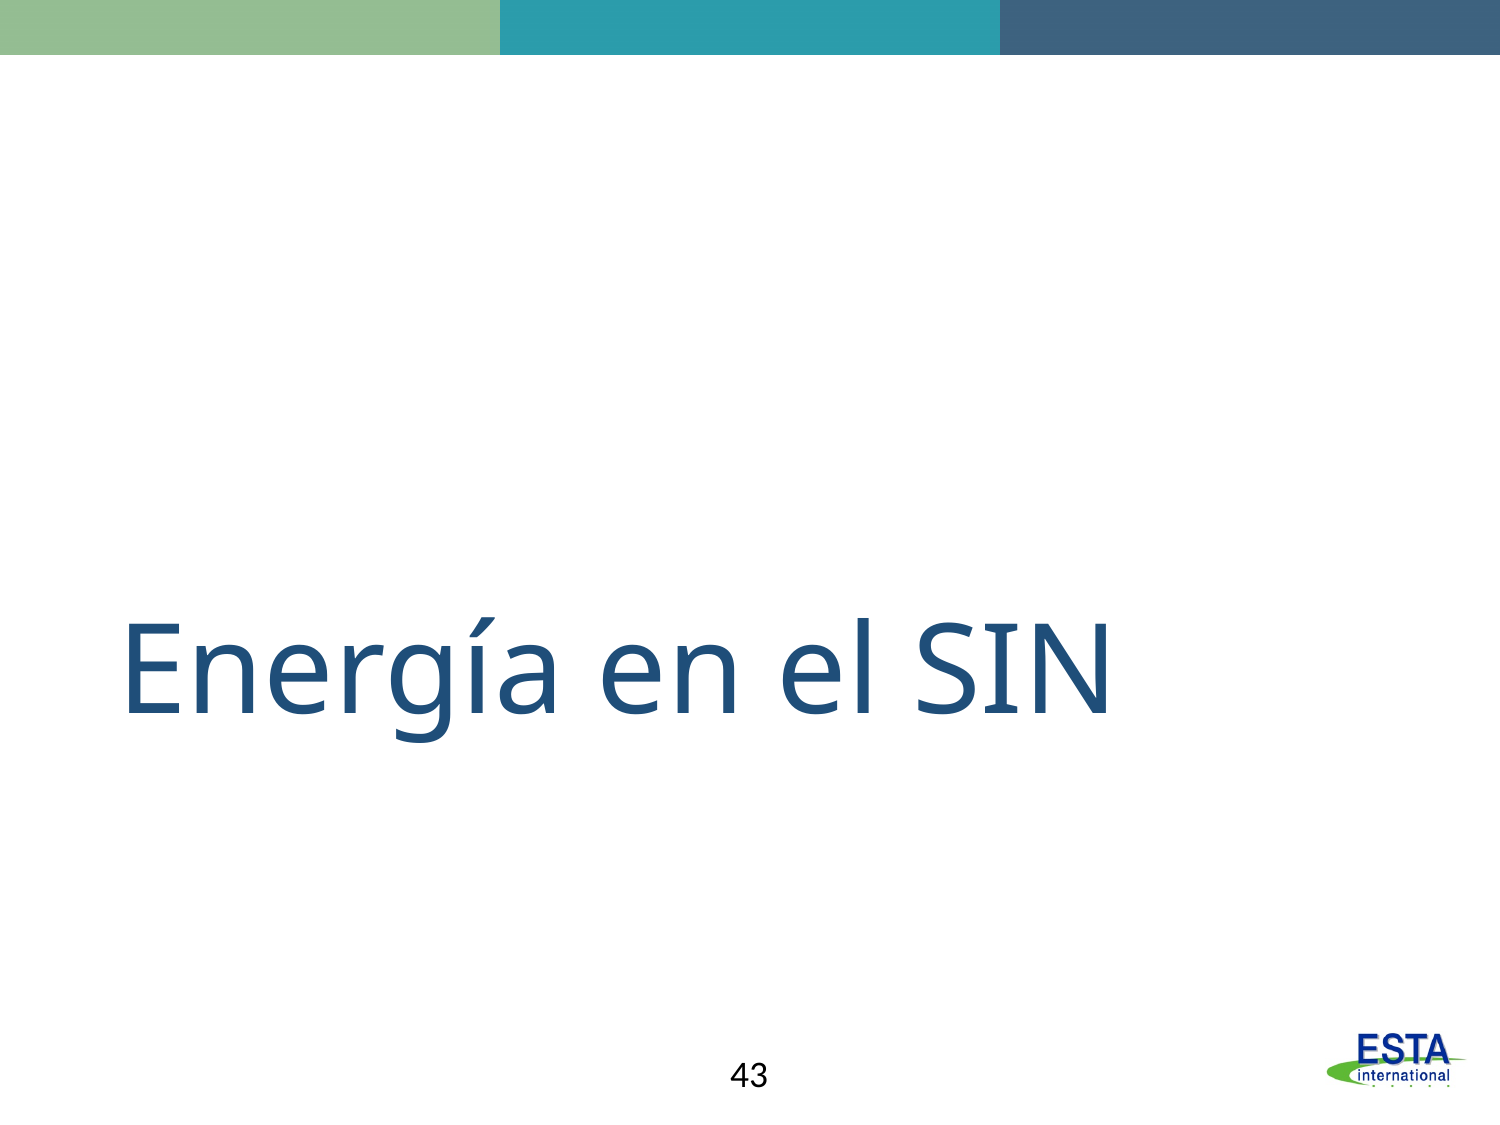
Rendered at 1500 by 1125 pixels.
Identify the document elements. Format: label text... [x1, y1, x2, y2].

picture [1325, 1031, 1468, 1088]
picture [0, 0, 1500, 55]
slide_number 43 [580, 1042, 918, 1103]
title Energía en el SIN [102, 280, 1397, 749]
